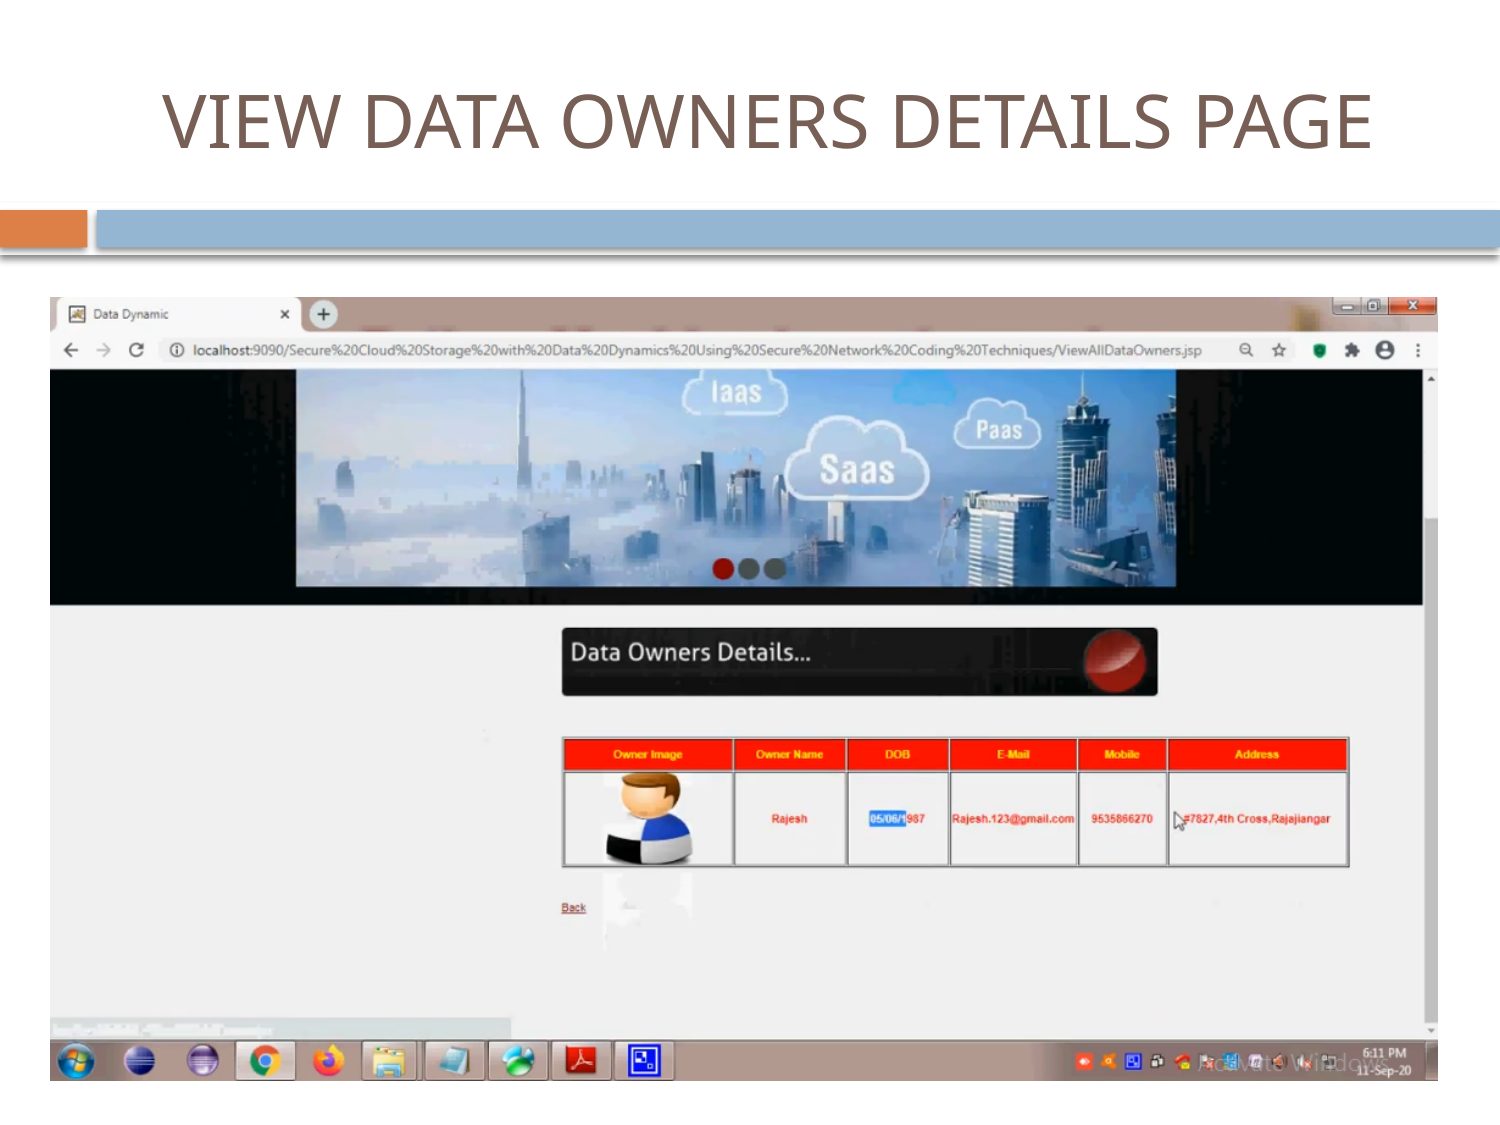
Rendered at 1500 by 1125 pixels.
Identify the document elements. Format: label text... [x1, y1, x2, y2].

picture [49, 297, 1439, 1082]
title VIEW DATA OWNERS DETAILS PAGE [100, 37, 1438, 200]
